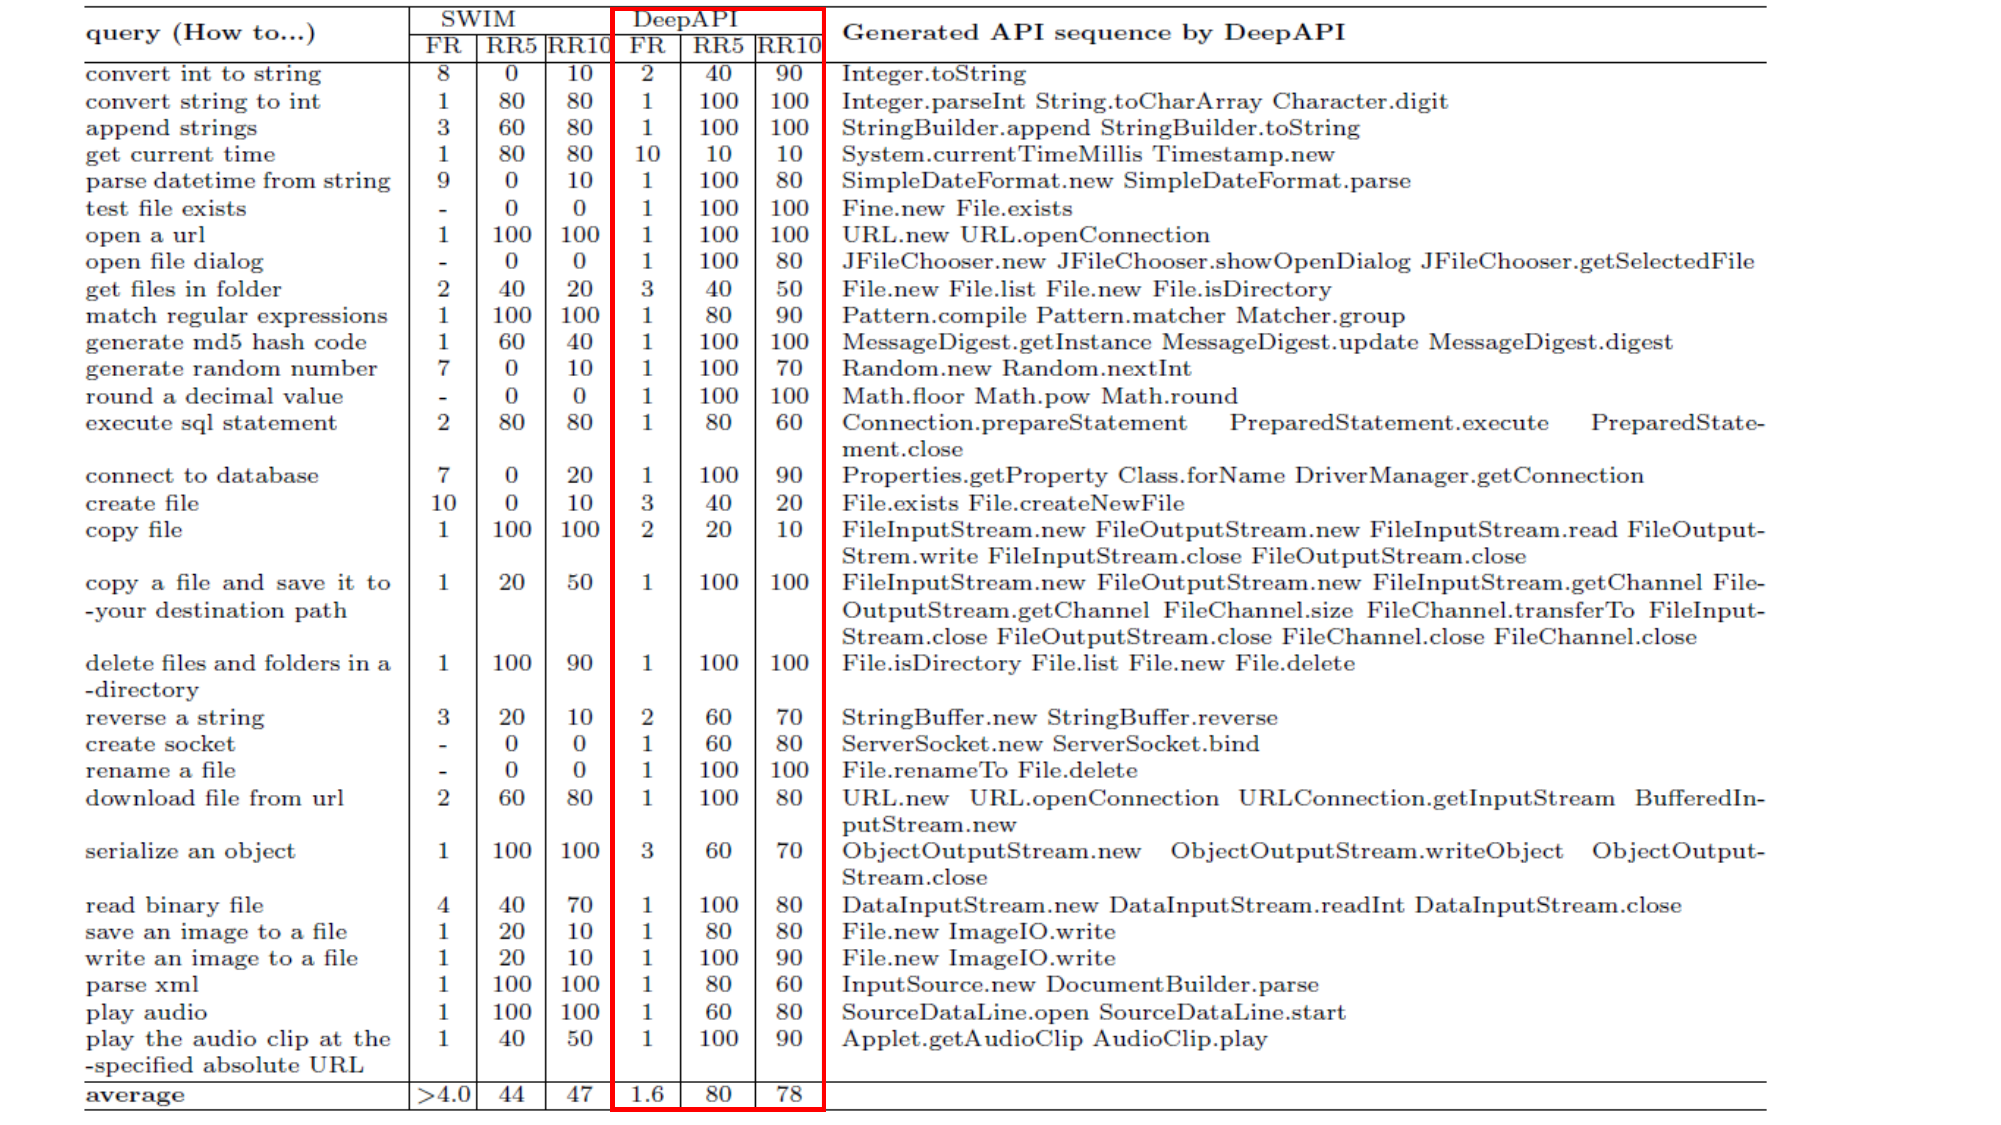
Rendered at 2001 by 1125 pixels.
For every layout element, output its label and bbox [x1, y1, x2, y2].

picture [48, 0, 1786, 1125]
